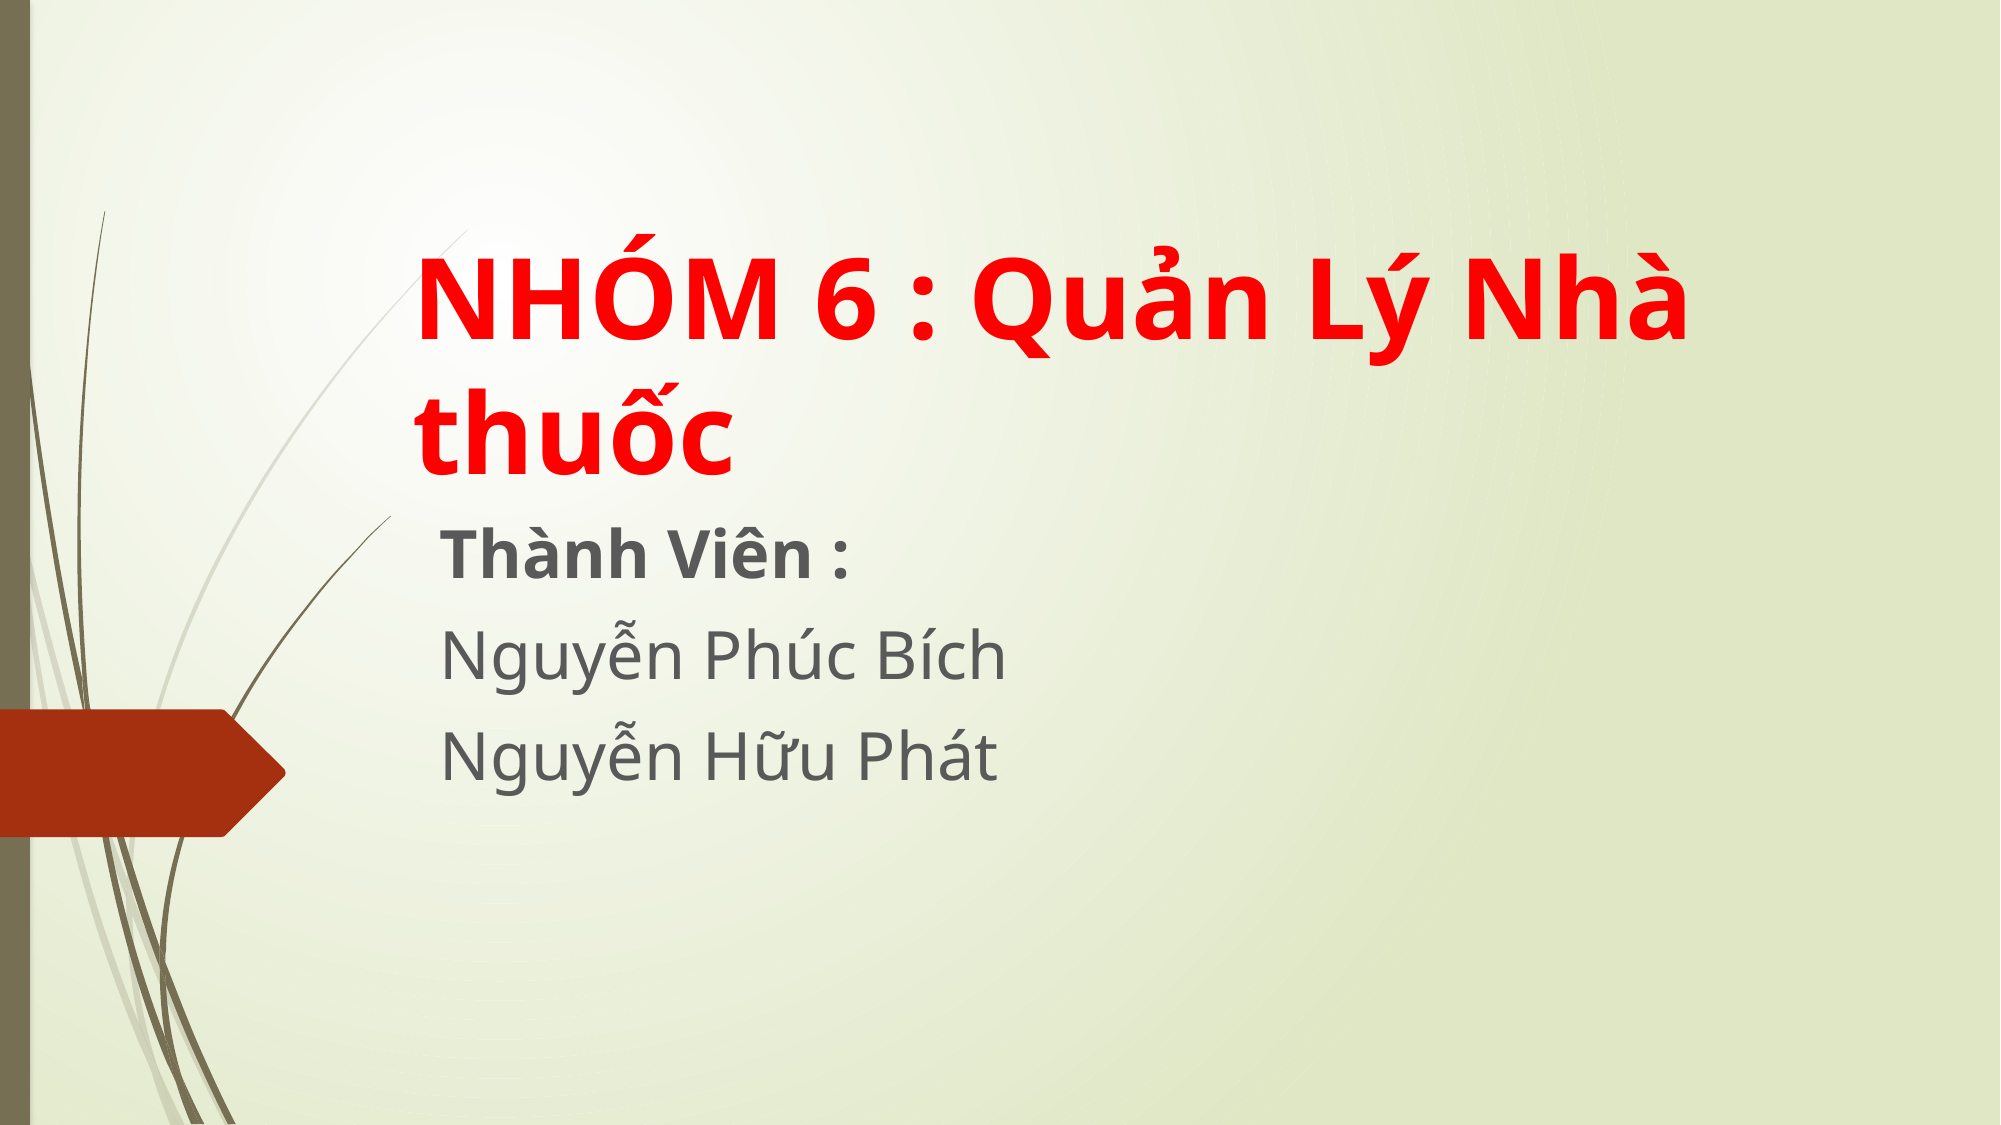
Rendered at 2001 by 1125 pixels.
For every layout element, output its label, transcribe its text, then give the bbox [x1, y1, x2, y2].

subtitle Thành Viên : Nguyễn Phúc Bích Nguyễn Hữu Phát [424, 504, 1888, 969]
title NHÓM 6 : Quản Lý Nhà thuốc [397, 133, 1860, 505]
